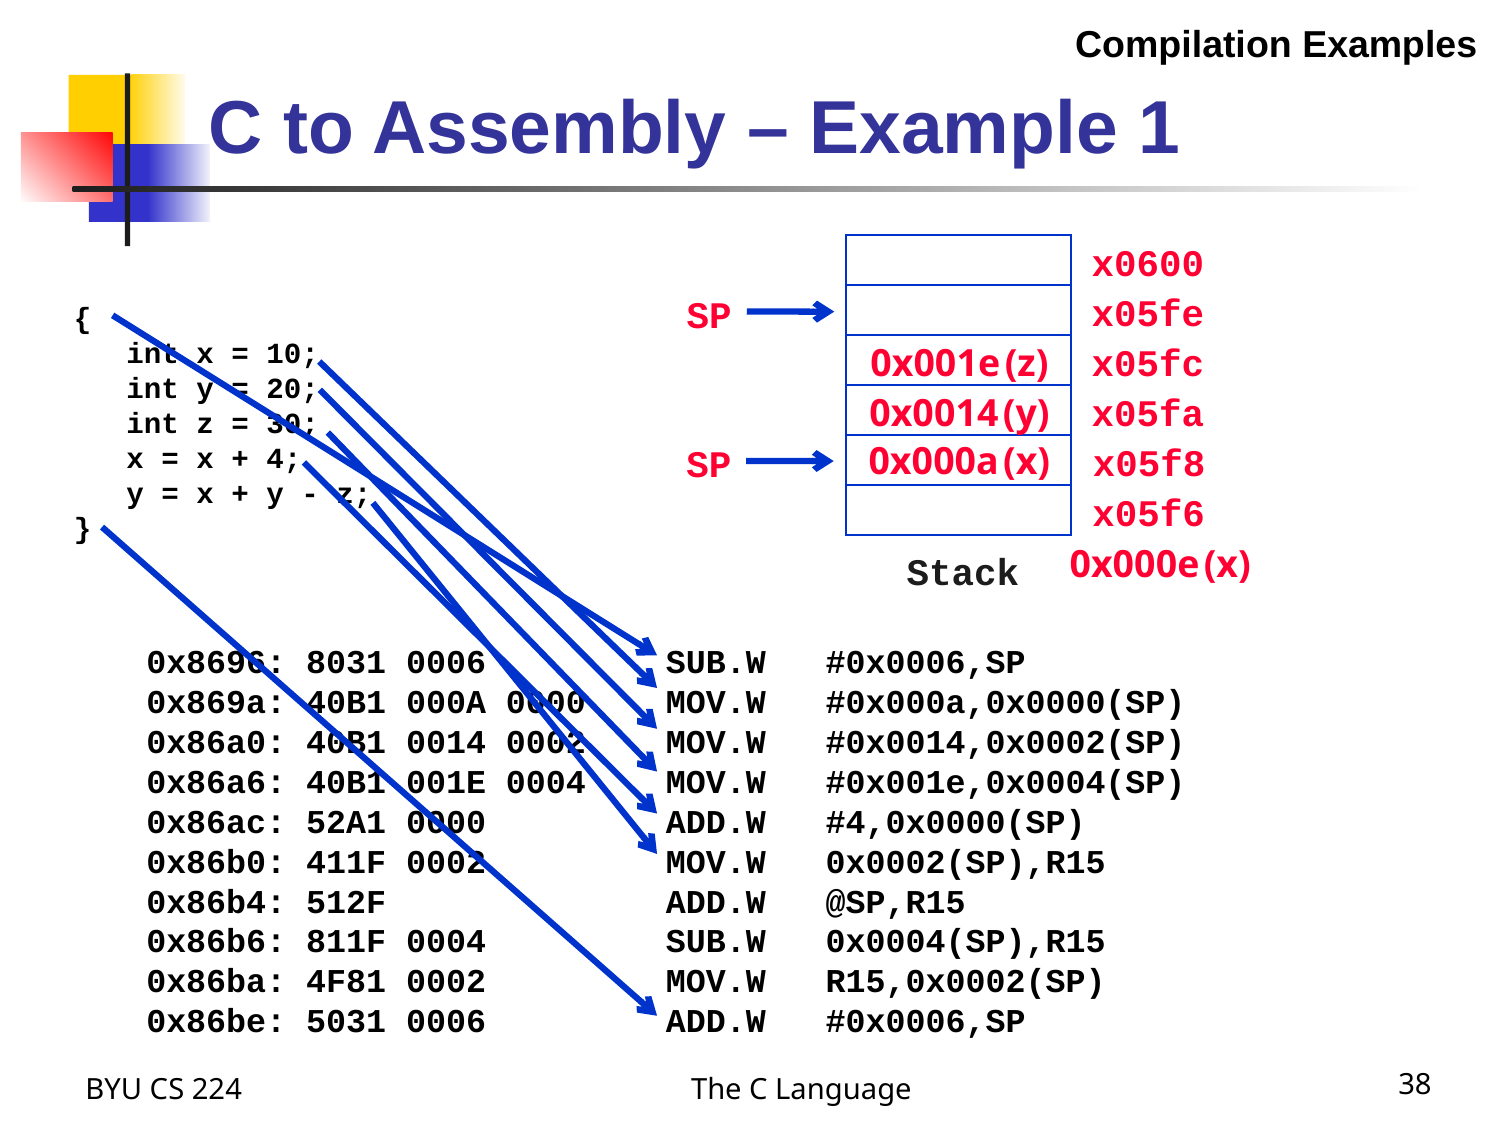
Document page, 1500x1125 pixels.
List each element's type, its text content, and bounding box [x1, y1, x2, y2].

text_box 0x001e (z) [870, 338, 1049, 384]
text_box { int x = 10; int y = 20; int z = 30; x = x + 4; y = x + y - z; } [59, 292, 387, 552]
text_box Stack [891, 540, 1034, 601]
text_box [846, 285, 1072, 334]
text_box [846, 334, 1072, 384]
slide_number BYU CS 224 [70, 1037, 383, 1113]
text_box 0x000e (x) [1069, 540, 1252, 586]
text_box [846, 434, 1072, 484]
text_box [372, 502, 658, 854]
text_box [327, 432, 658, 772]
text_box x05fa [1076, 381, 1219, 442]
text_box x0600 [1076, 231, 1219, 281]
text_box [846, 234, 1072, 285]
text_box [319, 389, 658, 729]
text_box [493, 650, 658, 814]
text_box [846, 484, 1072, 535]
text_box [671, 282, 835, 344]
text_box [846, 384, 1072, 434]
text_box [670, 432, 834, 493]
text_box [319, 361, 658, 688]
text_box x05f8 [1077, 431, 1221, 492]
footer The C Language [416, 1047, 1134, 1113]
text_box x05fe [1076, 281, 1219, 331]
text_box [101, 526, 658, 1016]
title C to Assembly – Example 1 [193, 34, 1472, 177]
slide_number 38 [1134, 1037, 1447, 1113]
text_box x05fc [1076, 331, 1219, 381]
text_box 0x0014 (y) [869, 388, 1050, 434]
text_box [565, 597, 658, 656]
text_box x05f6 [1077, 481, 1220, 540]
text_box Compilation Examples [888, 12, 1493, 73]
text_box 0x8696: 8031 0006 SUB.W #0x0006,SP 0x869a: 40B1 000A 0000 MOV.W #0x000a,0x0000(SP) 0x86a0: 40B1 0014 0002 MOV.W #0x0014,0x0002(SP) 0x86a6: 40B1 001E 0004 MOV.W #0x001e,0x0004(SP) 0x86ac: 52A1 0000 ADD.W #4,0x0000(SP) 0x86b0: 411F 0002 MOV.W 0x0002(SP),R15 0x86b4: 512F ADD.W @SP,R15 0x86b6: 811F 0004 SUB.W 0x0004(SP),R15 0x86ba: 4F81 0002 MOV.W R15,0x0002(SP) 0x86be: 5031 0006 ADD.W #0x0006,SP [131, 632, 1403, 1047]
